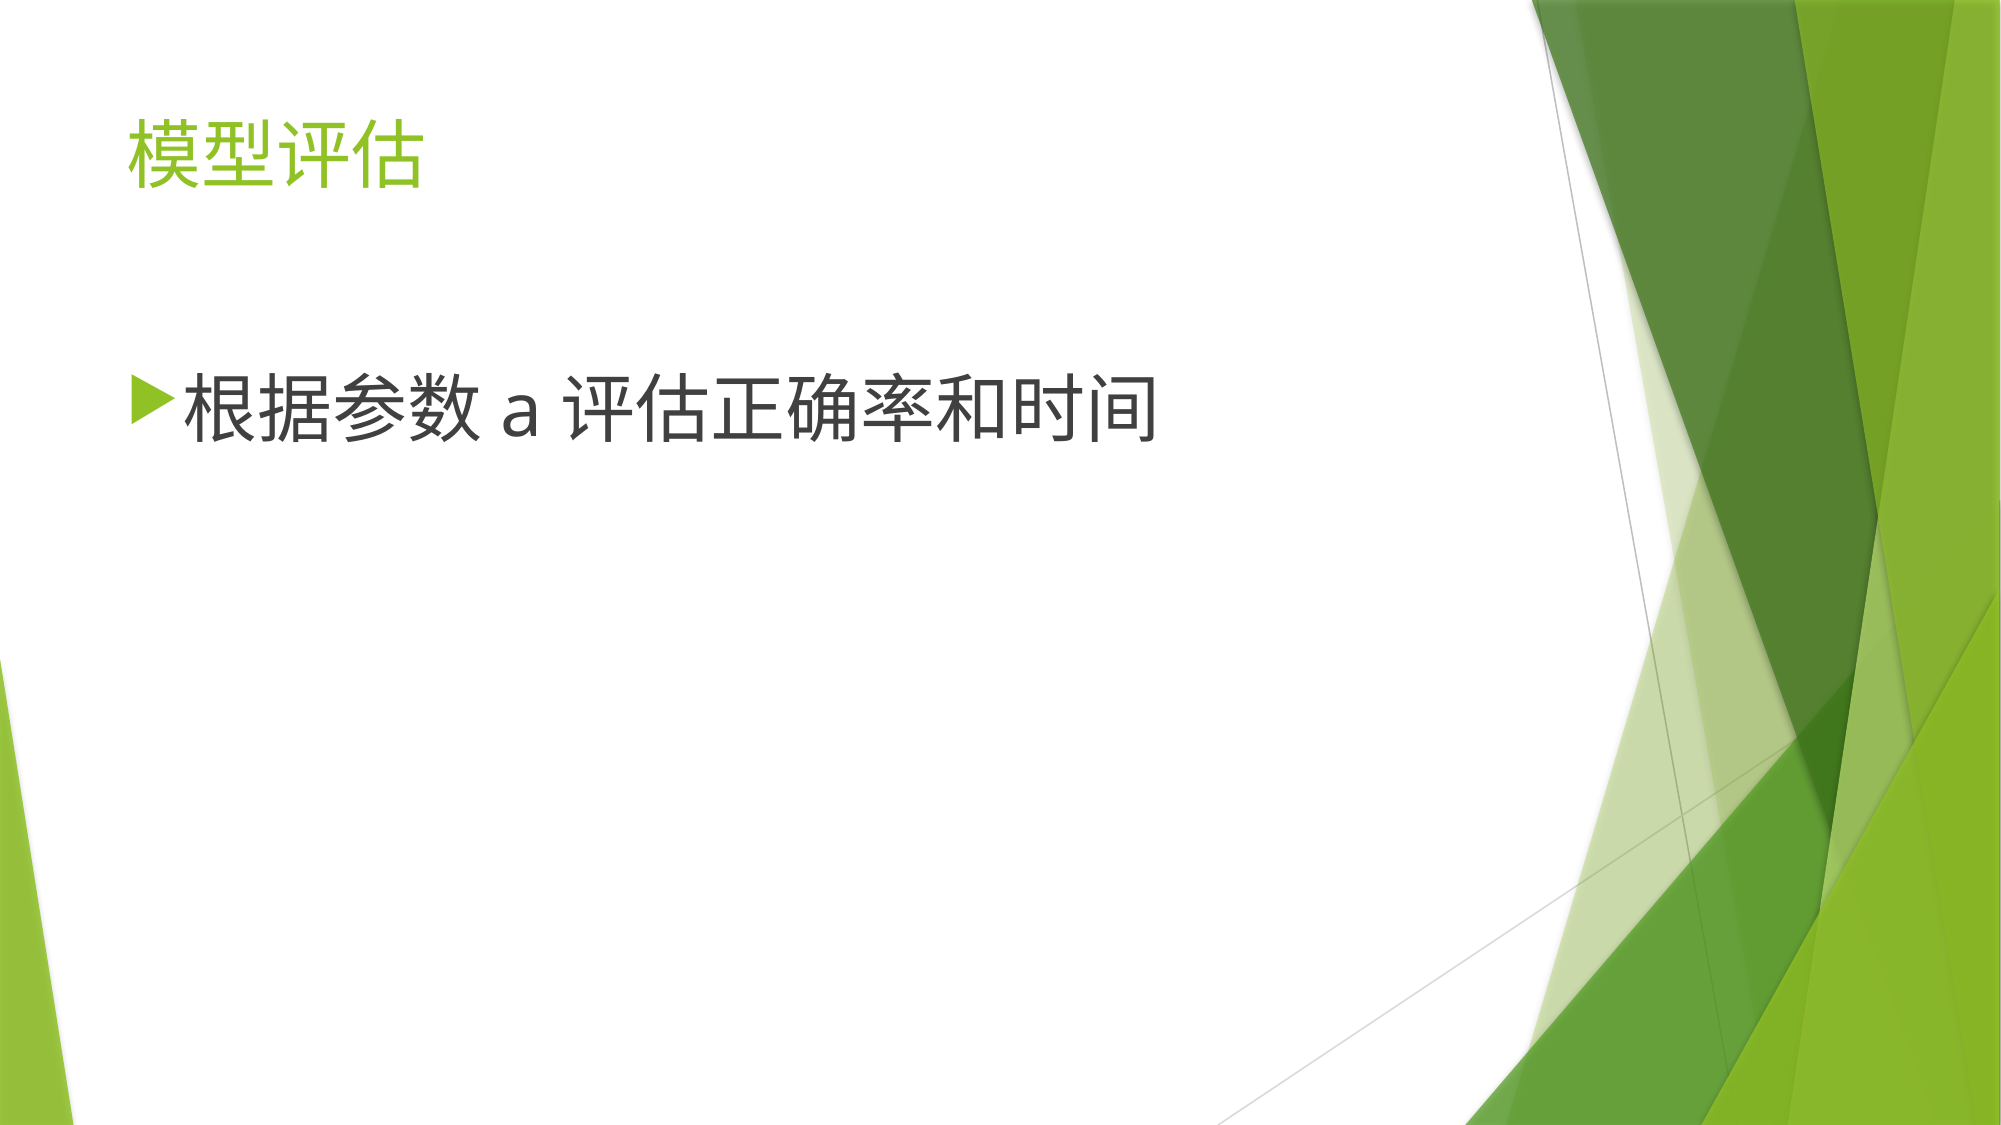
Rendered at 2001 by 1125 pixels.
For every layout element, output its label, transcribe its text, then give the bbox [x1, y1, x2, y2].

title 模型评估 [111, 99, 1522, 317]
list 根据参数a评估正确率和时间 [111, 354, 1522, 992]
